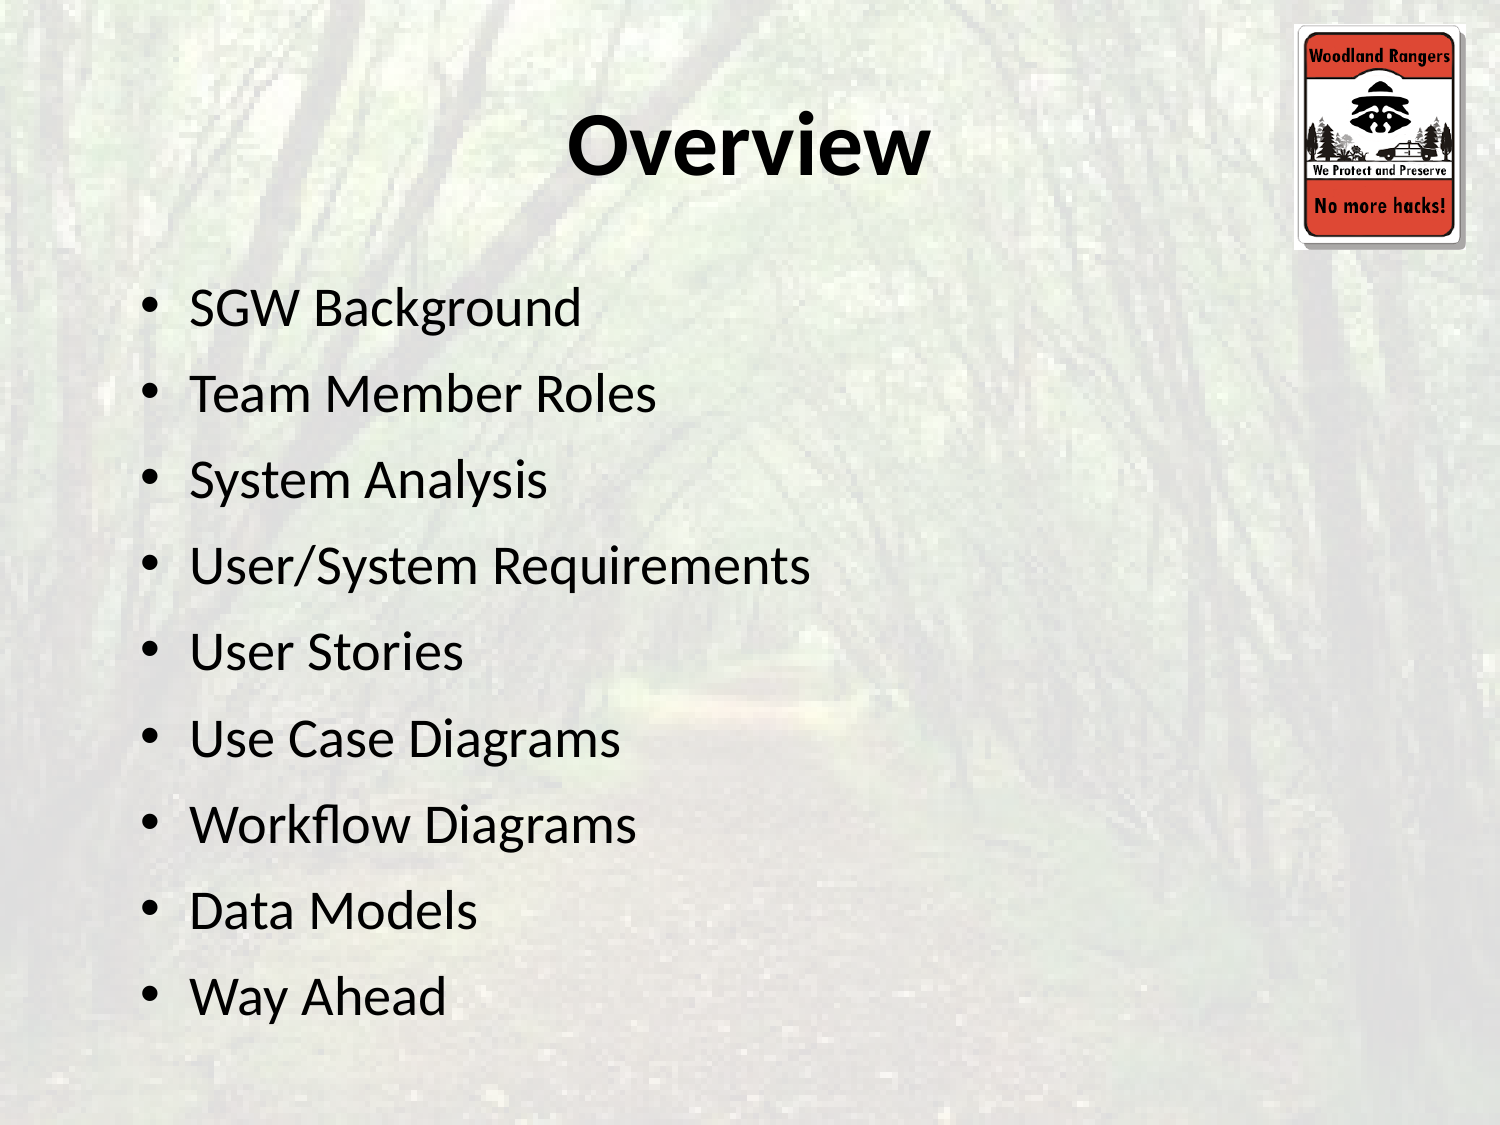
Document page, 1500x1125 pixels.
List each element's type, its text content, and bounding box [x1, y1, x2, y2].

title Overview [75, 45, 1425, 233]
list SGW Background Team Member Roles System Analysis User/System Requirements User Stories Use Case Diagrams Workflow Diagrams Data Models Way Ahead [125, 262, 1388, 1038]
picture [1294, 24, 1466, 250]
